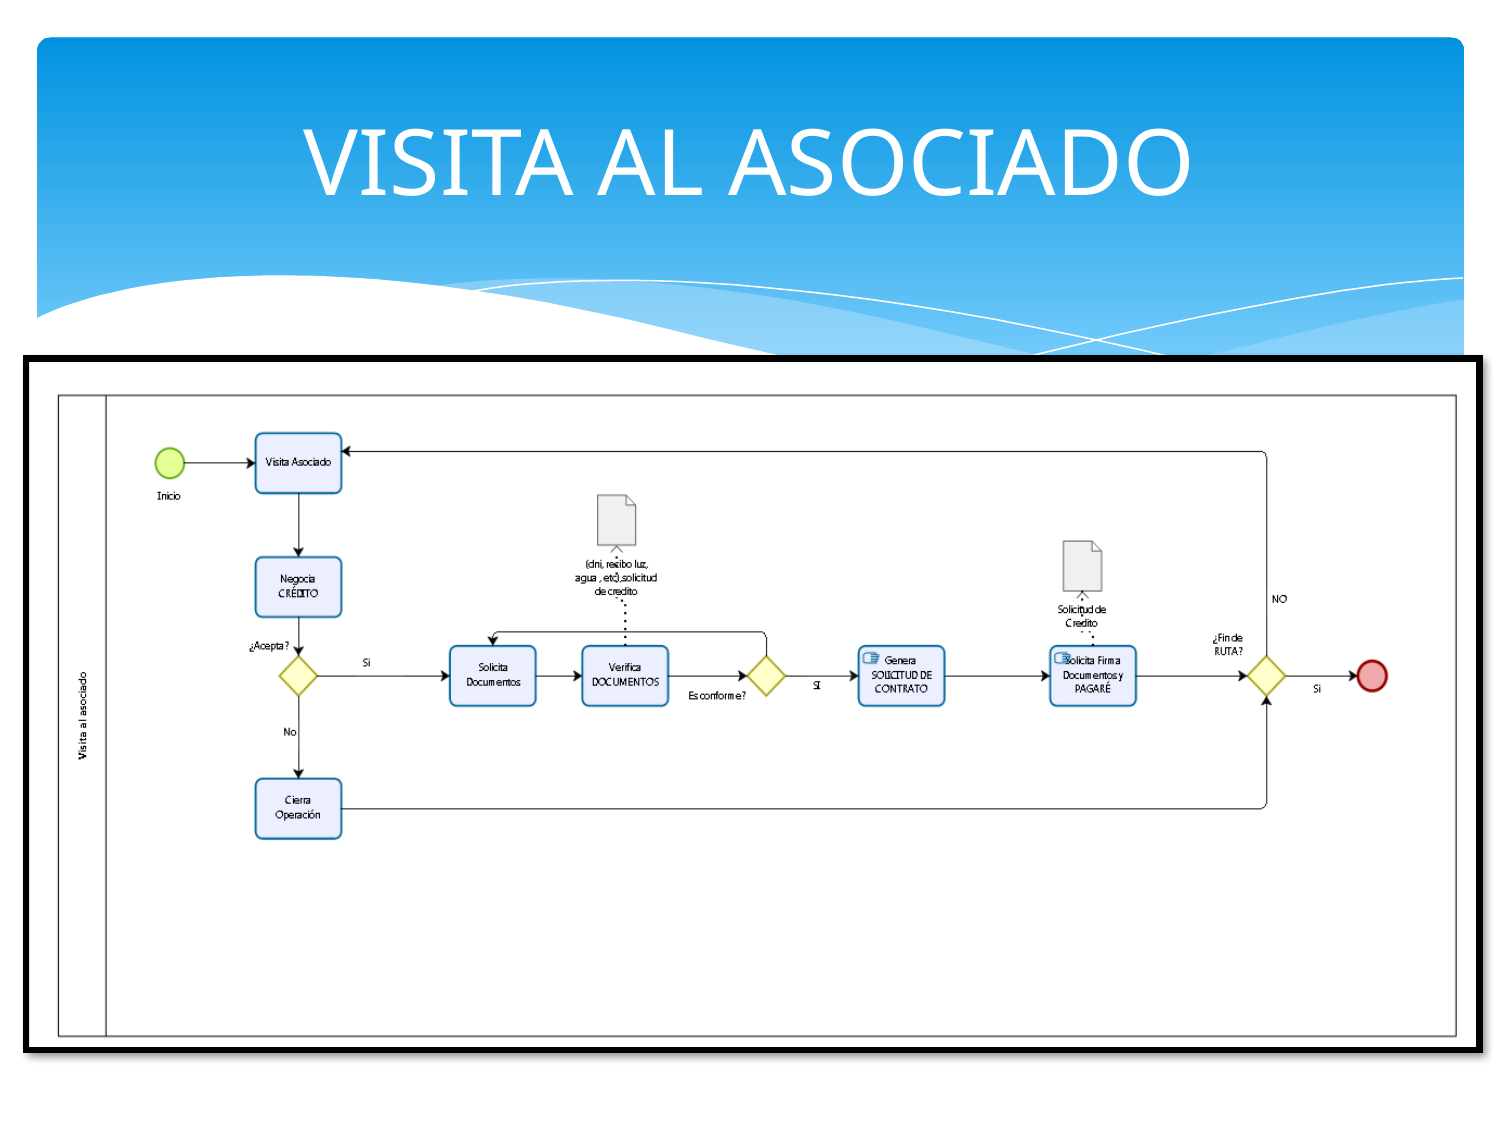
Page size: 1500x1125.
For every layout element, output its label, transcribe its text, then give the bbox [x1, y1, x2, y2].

title VISITA AL ASOCIADO [75, 55, 1425, 261]
picture [29, 361, 1477, 1048]
